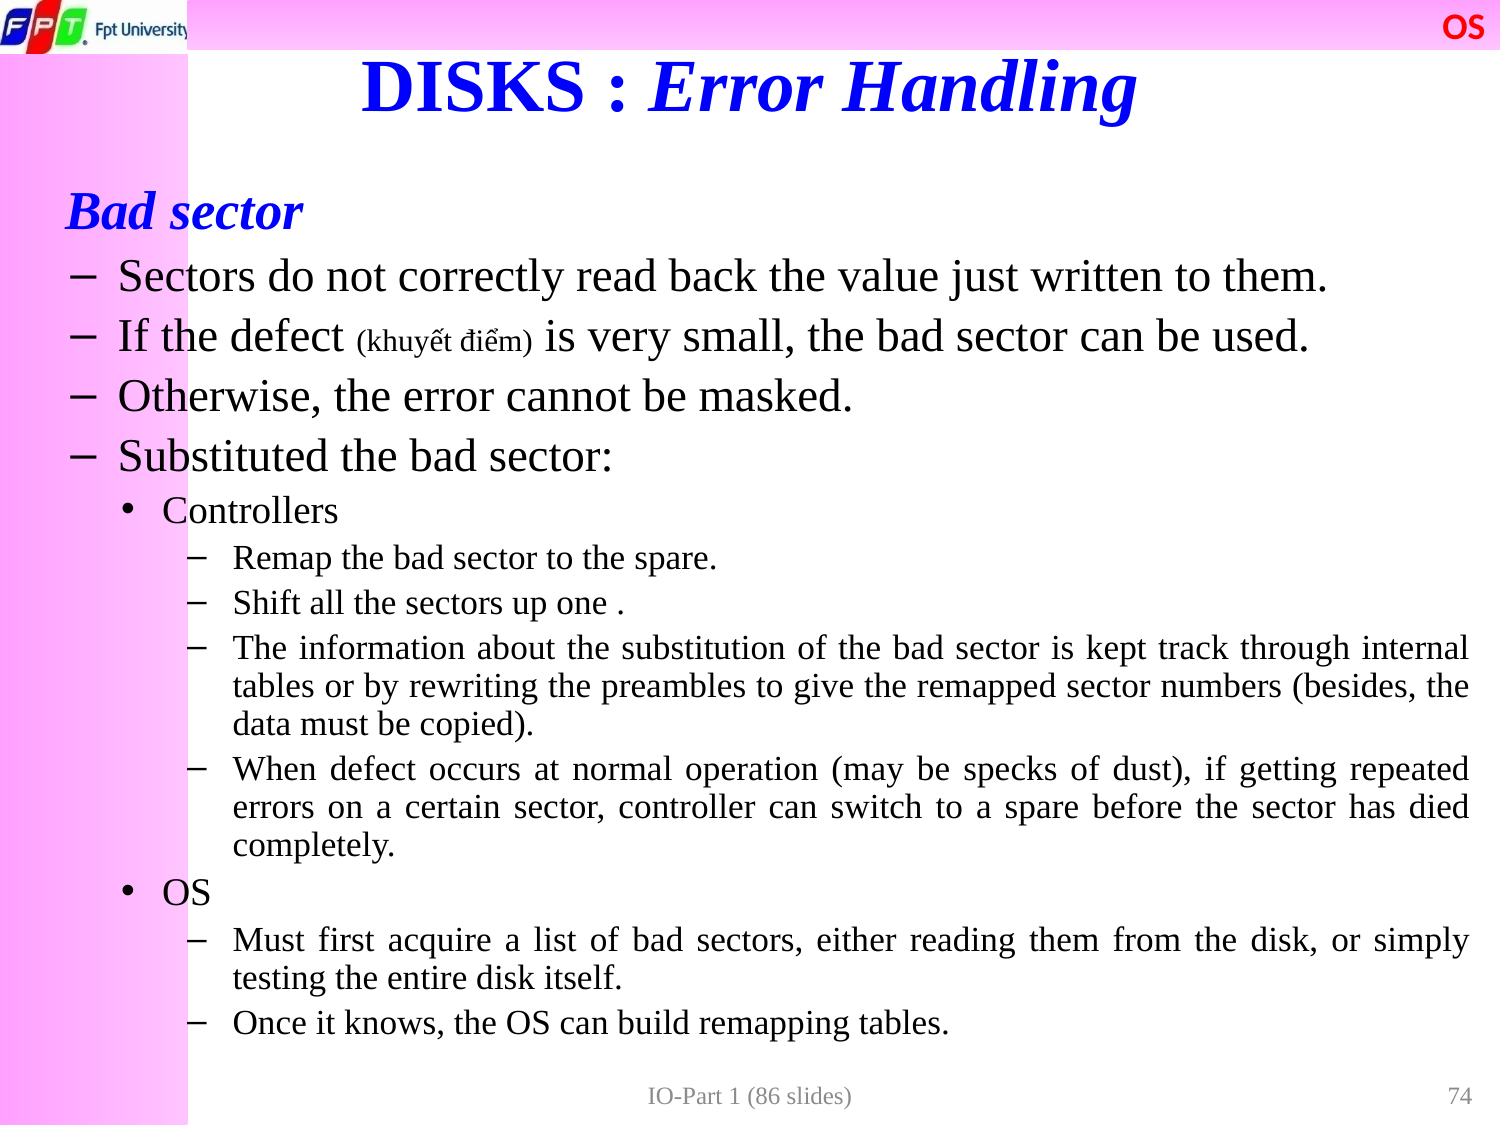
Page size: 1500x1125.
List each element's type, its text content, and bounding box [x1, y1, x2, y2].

title DISKS : Error Handling [0, 0, 1500, 163]
footer IO-Part 1 (86 slides) [512, 1074, 988, 1116]
list Bad sector Sectors do not correctly read back the value just written to them. If the defect (khuyết điểm) is very small, the bad sector can be used. Otherwise, the error cannot be masked. Substituted the bad sector: Controllers Remap the bad sector to the spare. Shift all the sectors up one . The information about the substitution of the bad sector is kept track through internal tables or by rewriting the preambles to give the remapped sector numbers (besides, the data must be copied). When defect occurs at normal operation (may be specks of dust), if getting repeated errors on a certain sector, controller can switch to a spare before the sector has died completely. OS Must first acquire a list of bad sectors, either reading them from the disk, or simply testing the entire disk itself. Once it knows, the OS can build remapping tables. [50, 174, 1488, 1050]
slide_number 74 [1137, 1074, 1488, 1116]
